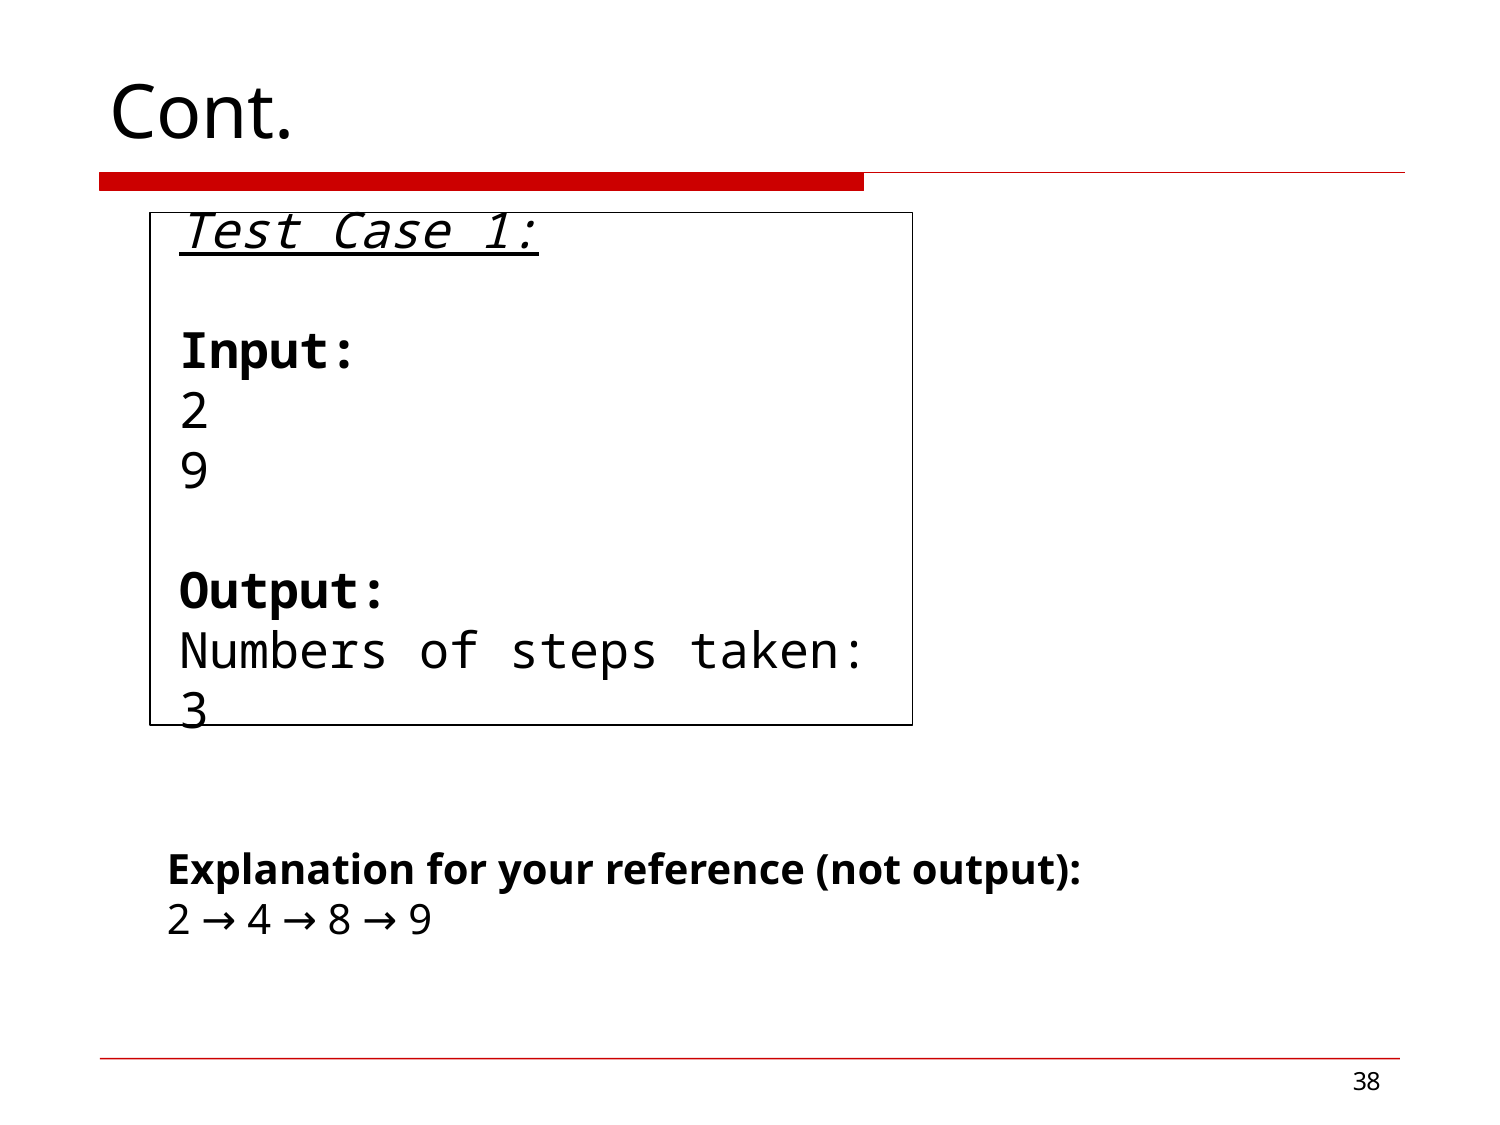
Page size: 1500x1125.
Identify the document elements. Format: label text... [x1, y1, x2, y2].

title Cont. [105, 11, 1417, 252]
text_box Test Case 1: Input: 2 9 Output: Numbers of steps taken: 3 [149, 212, 913, 725]
slide_number 38 [1346, 1063, 1394, 1125]
text_box Explanation for your reference (not output): 2 → 4 → 8 → 9 [149, 835, 1310, 951]
